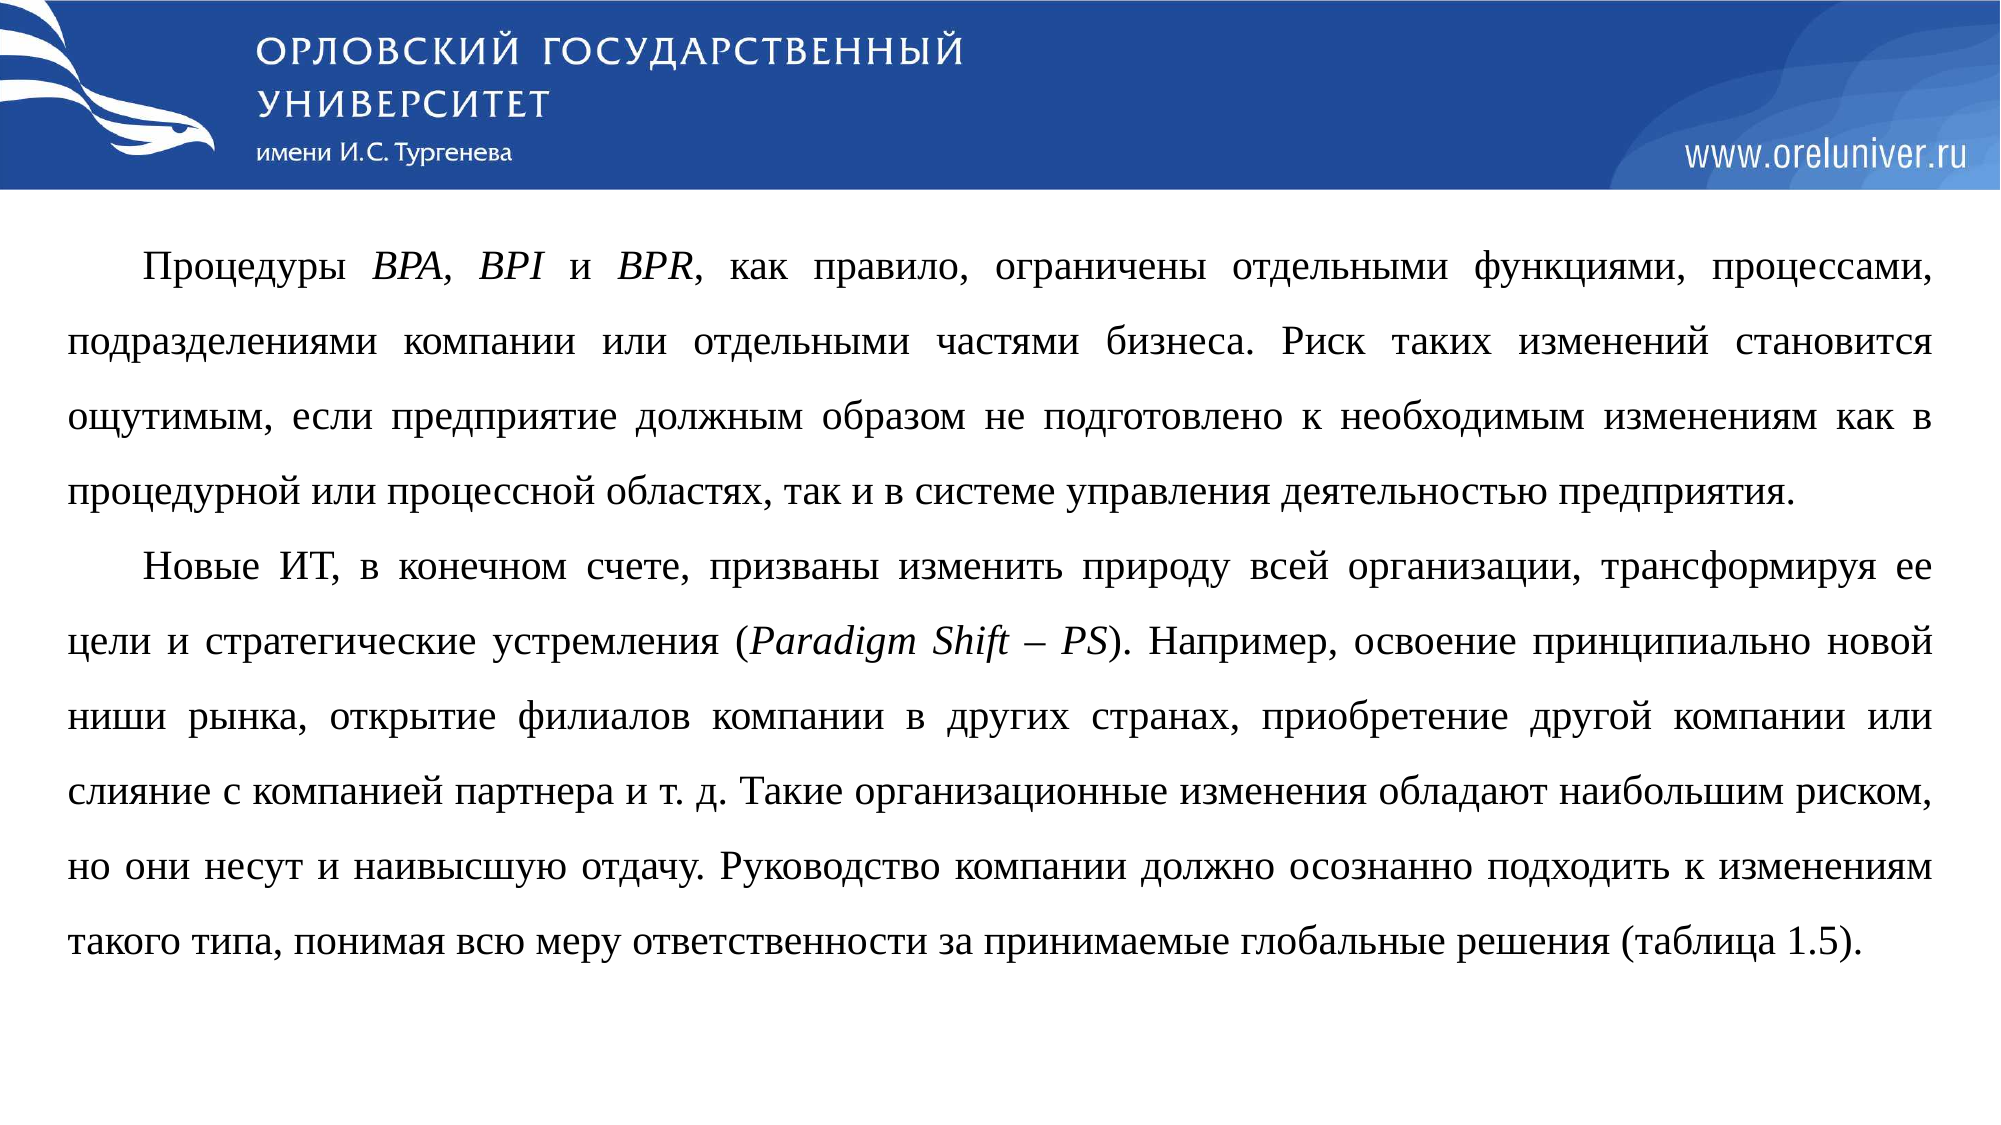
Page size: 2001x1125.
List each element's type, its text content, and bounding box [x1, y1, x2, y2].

picture [0, 0, 2000, 190]
list Процедуры BPA, BPI и BPR, как правило, ограничены отдельными функциями, процессами, подразделениями компании или отдельными частями бизнеса. Риск таких изменений становится ощутимым, если предприятие должным образом не подготовлено к необходимым изменениям как в процедурной или процессной областях, так и в системе управления деятельностью предприятия. Новые ИТ, в конечном счете, призваны изменить природу всей организации, трансформируя ее цели и стратегические устремления (Paradigm Shift ‒ PS). Например, освоение принципиально новой ниши рынка, открытие филиалов компании в других странах, приобретение другой компании или слияние с компанией партнера и т. д. Такие организационные изменения обладают наибольшим риском, но они несут и наивысшую отдачу. Руководство компании должно осознанно подходить к изменениям такого типа, понимая всю меру ответственности за принимаемые глобальные решения (таблица 1.5). [52, 205, 1949, 1125]
